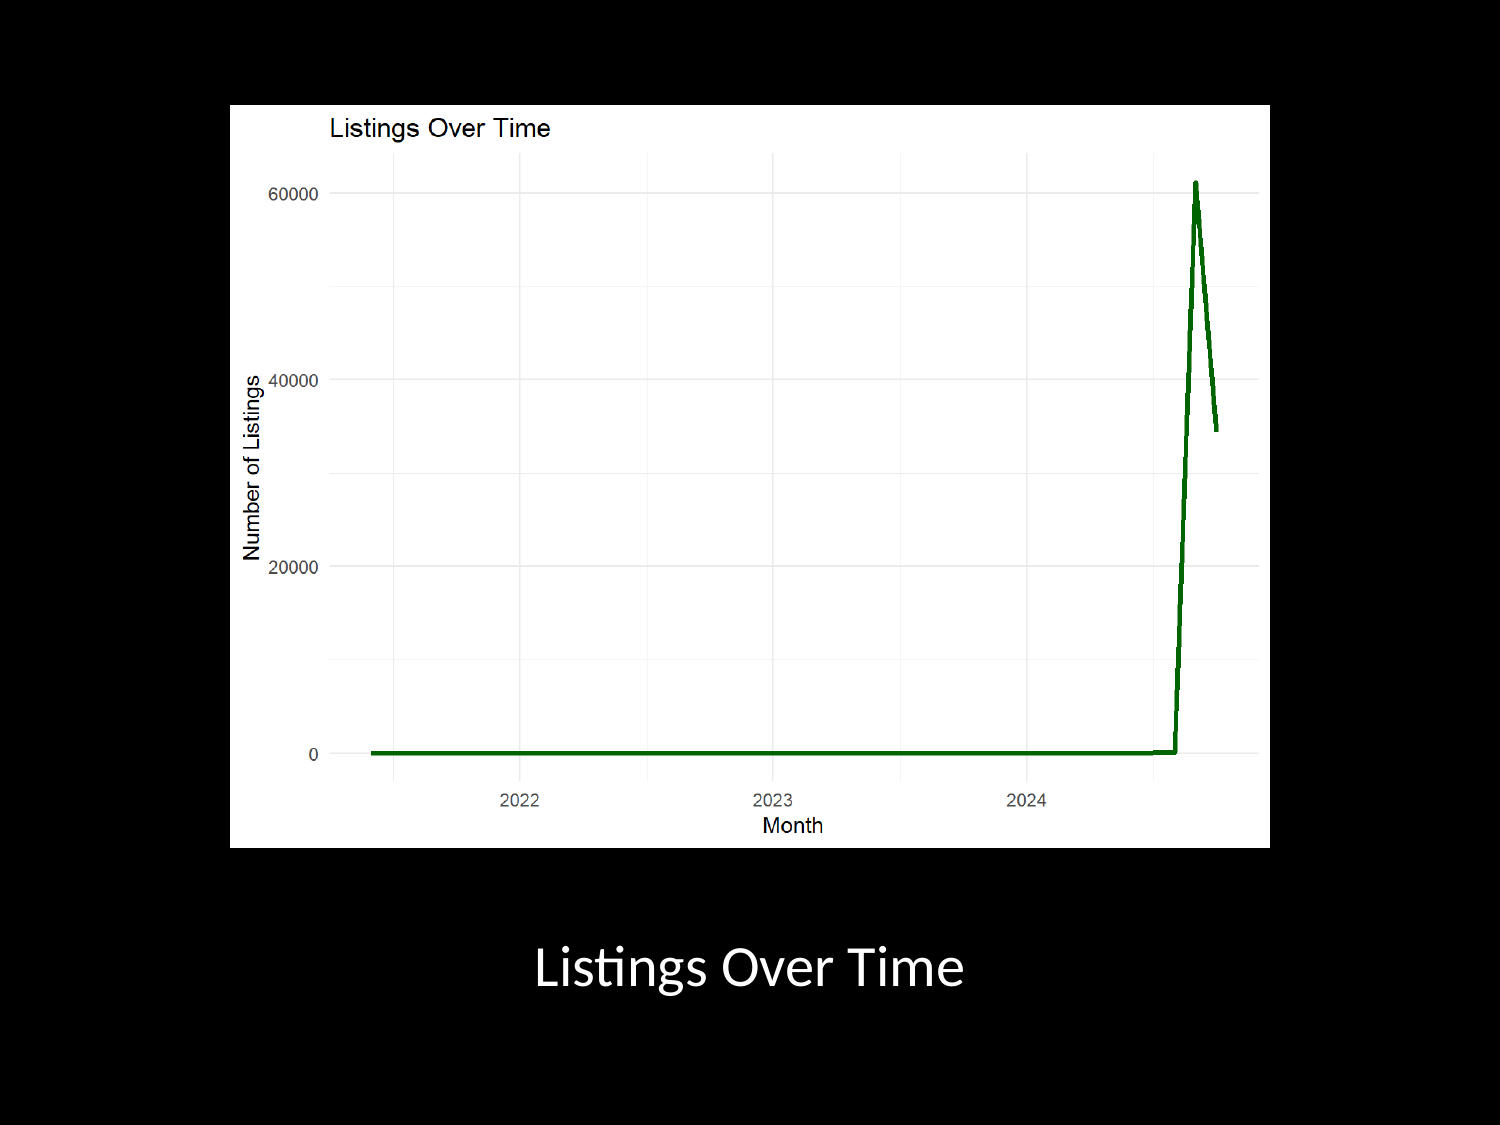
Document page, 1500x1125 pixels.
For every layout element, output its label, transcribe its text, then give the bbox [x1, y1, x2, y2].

title Listings Over Time [78, 914, 1422, 1020]
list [230, 104, 1270, 848]
